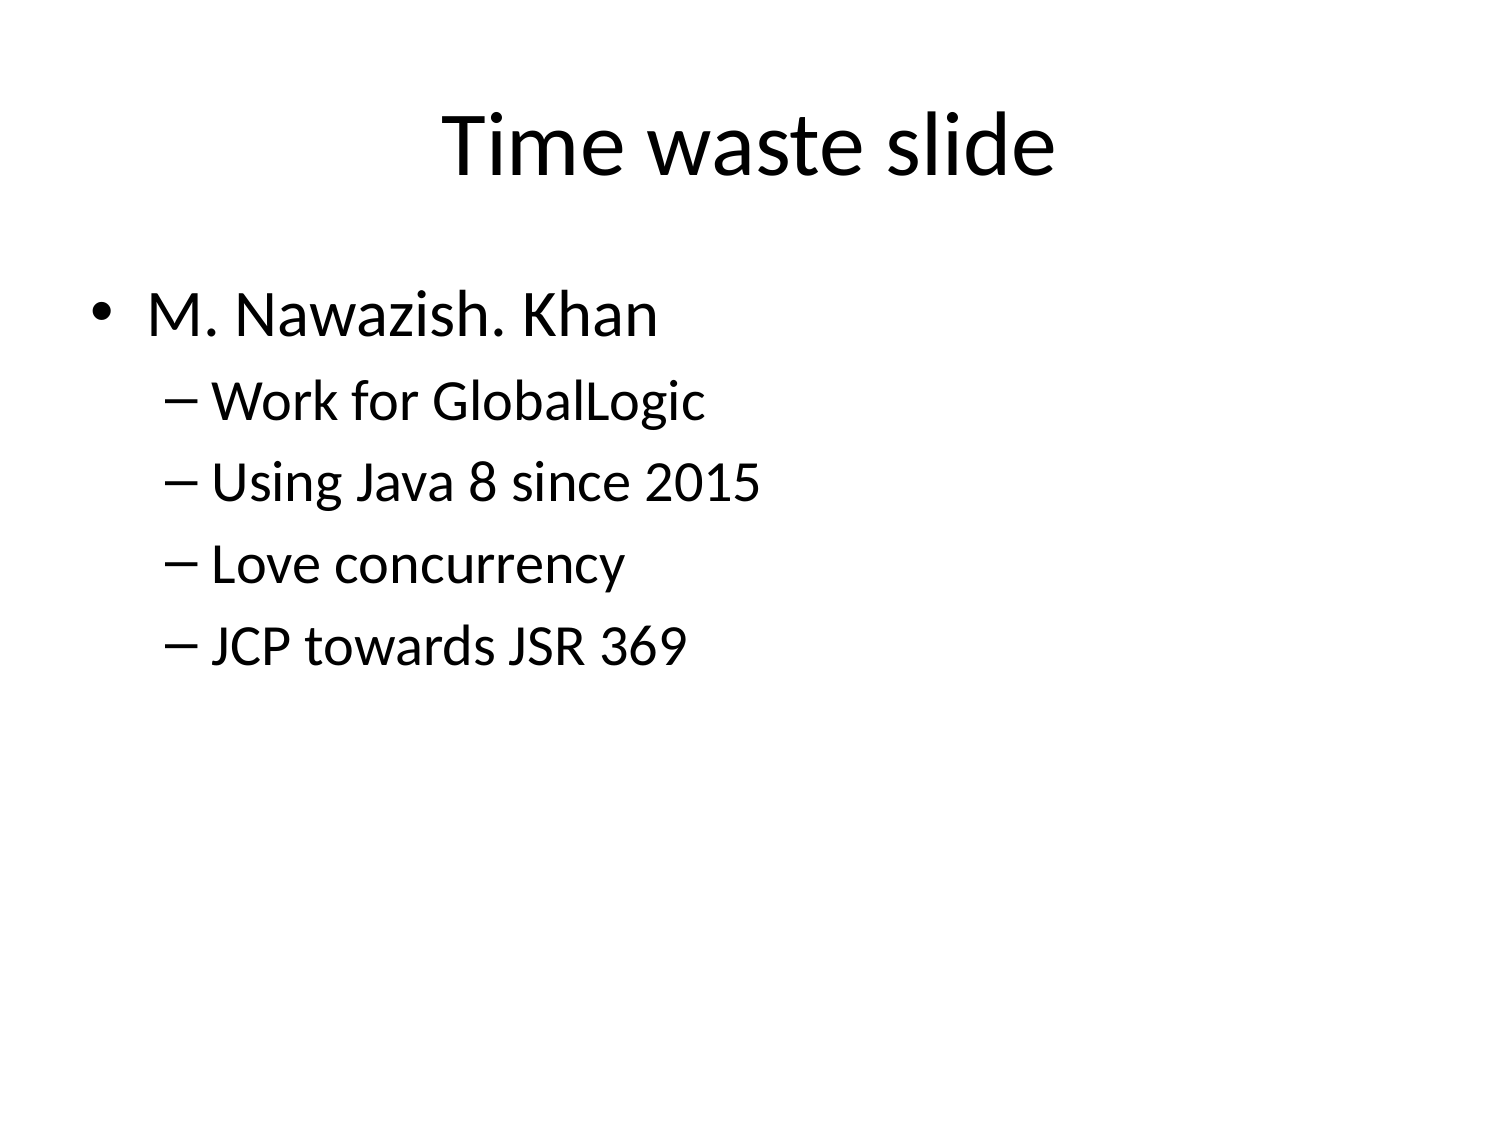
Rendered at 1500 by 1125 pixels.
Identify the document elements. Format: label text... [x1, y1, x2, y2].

list M. Nawazish. Khan Work for GlobalLogic Using Java 8 since 2015 Love concurrency JCP towards JSR 369 [75, 262, 1425, 1005]
title Time waste slide [75, 45, 1425, 233]
